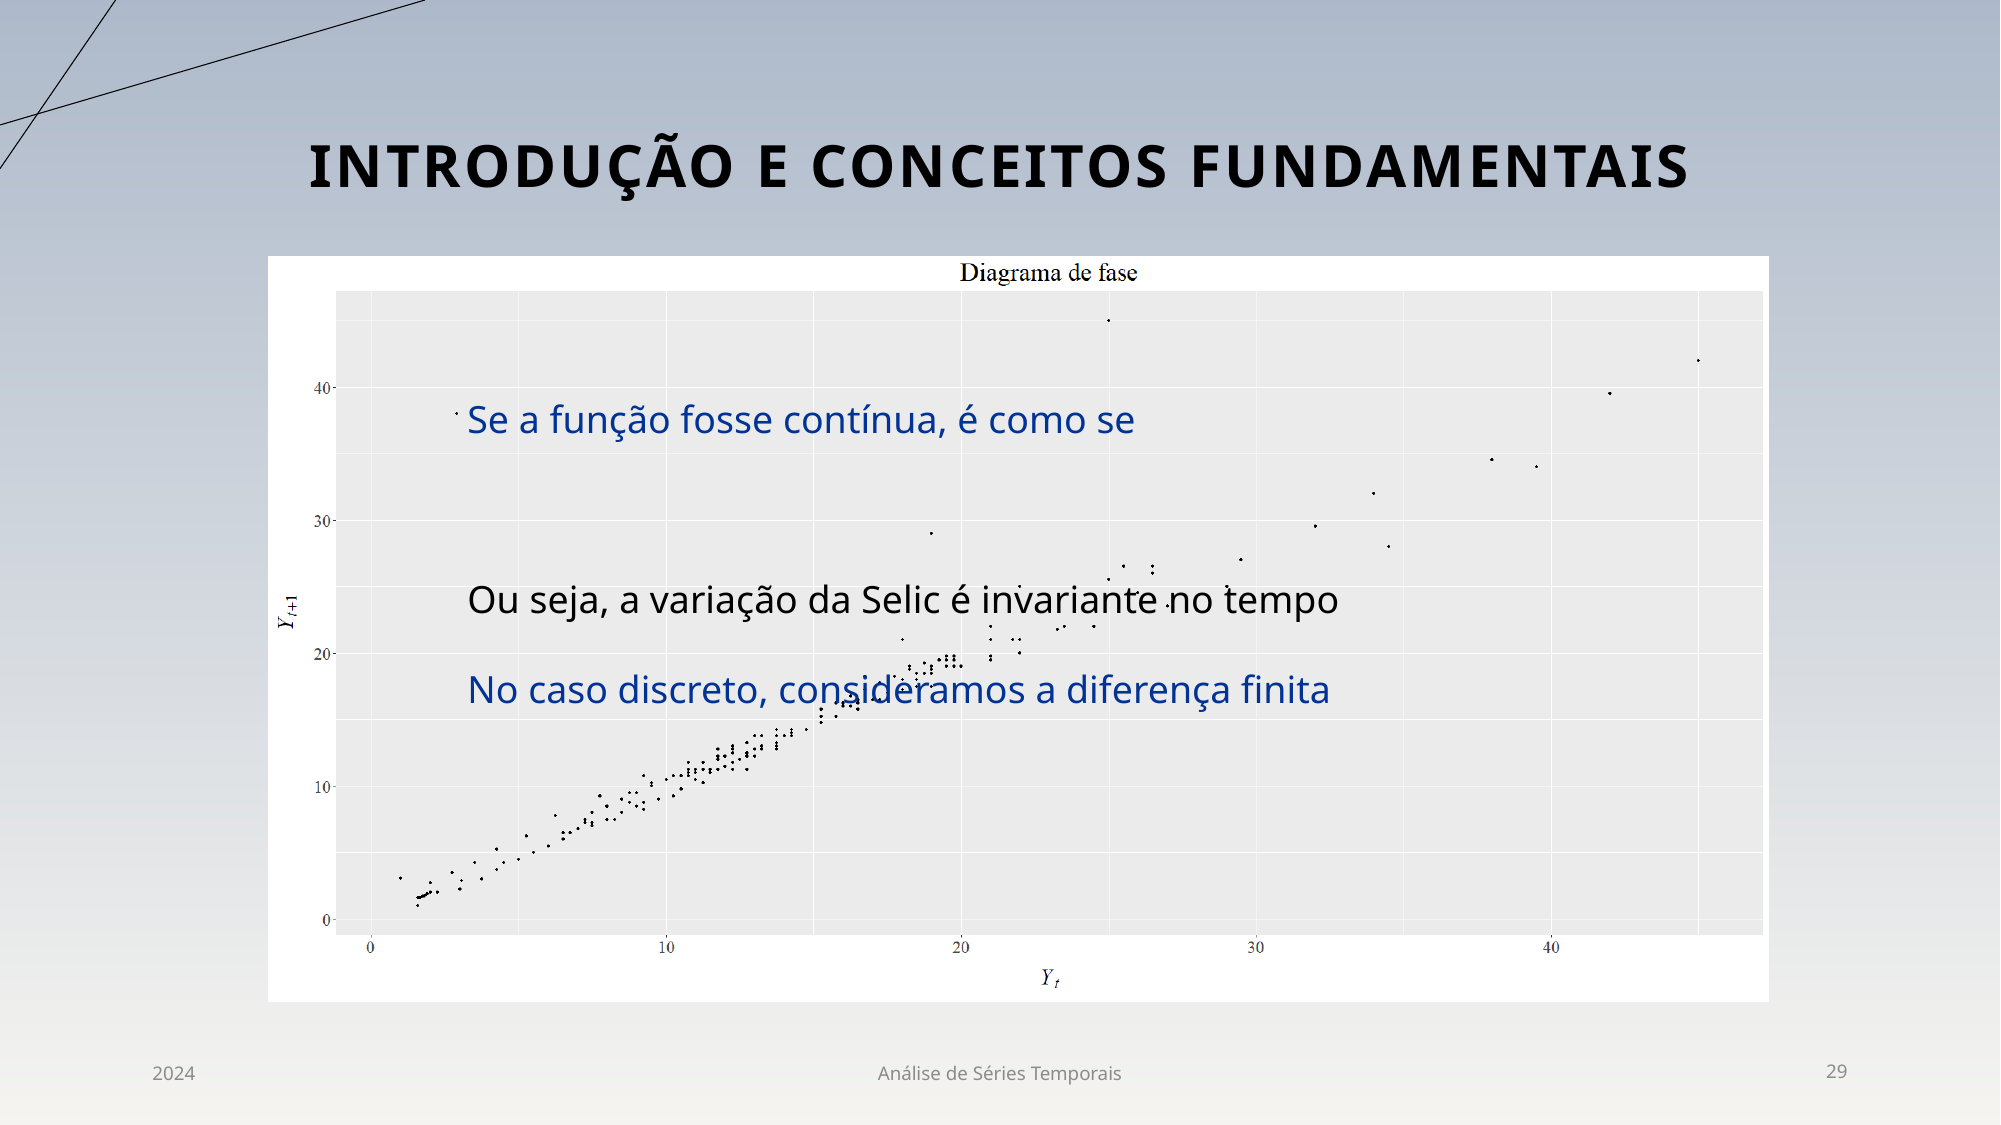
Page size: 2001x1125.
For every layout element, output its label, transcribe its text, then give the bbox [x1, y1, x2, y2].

picture [268, 256, 1769, 1002]
title Introdução e conceitos fundamentais [137, 59, 1863, 278]
footer Análise de Séries Temporais [662, 1042, 1338, 1103]
slide_number 29 [1412, 1042, 1863, 1103]
slide_number 2024 [137, 1042, 588, 1103]
